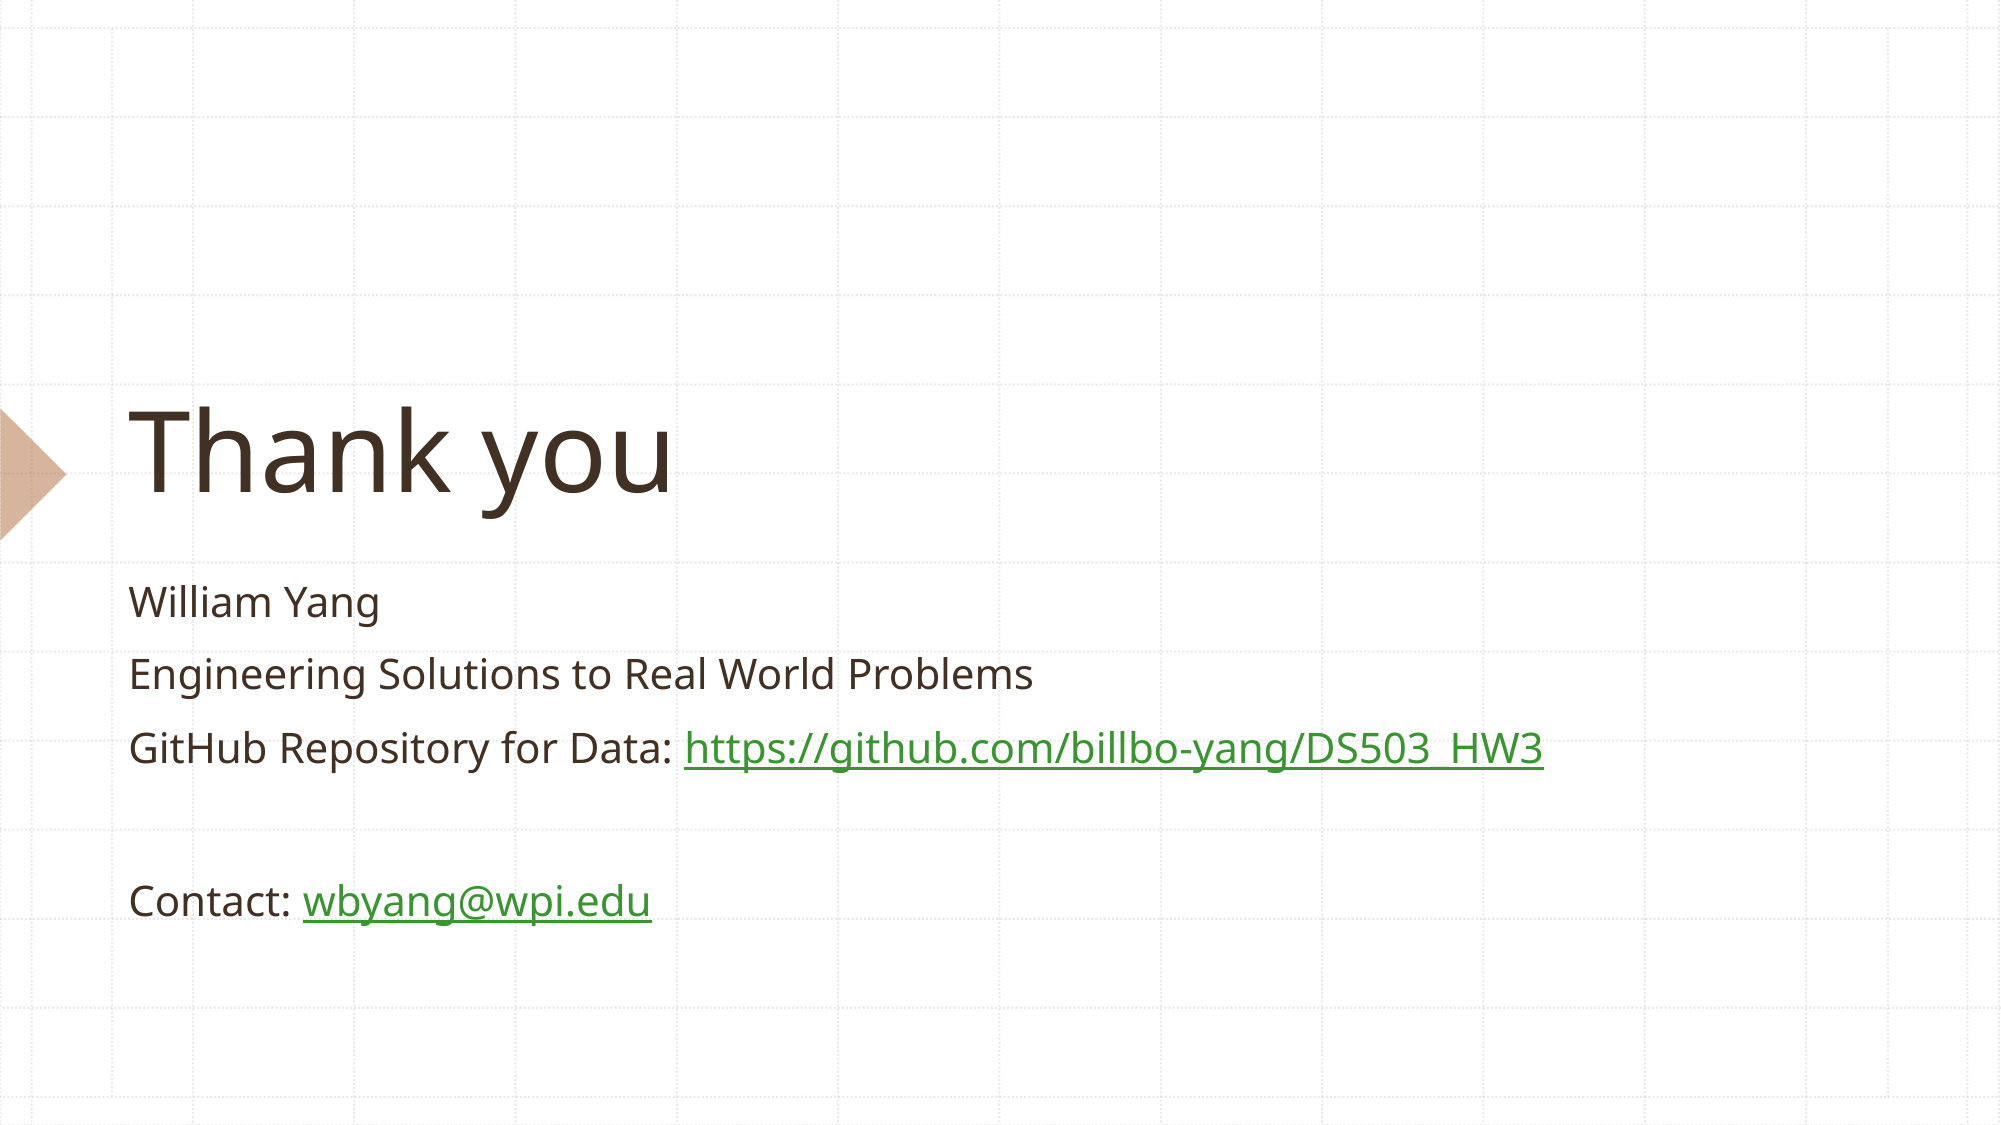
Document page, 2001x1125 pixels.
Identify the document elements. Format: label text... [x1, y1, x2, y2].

title Thank you [113, 118, 1836, 523]
subtitle William Yang Engineering Solutions to Real World Problems GitHub Repository for Data: https://github.com/billbo-yang/DS503_HW3 Contact: wbyang@wpi.edu [113, 562, 1836, 941]
